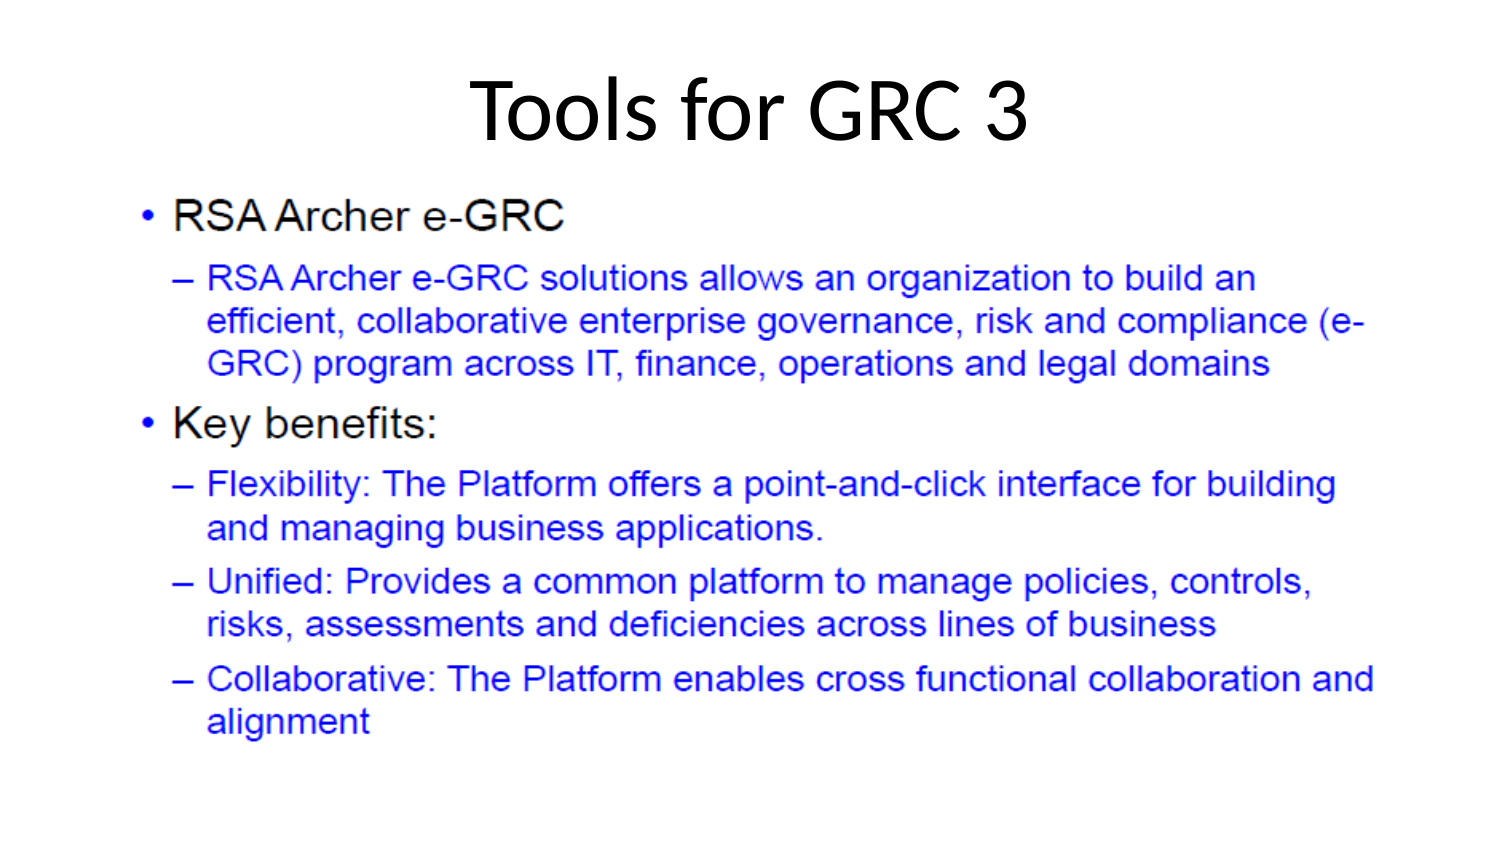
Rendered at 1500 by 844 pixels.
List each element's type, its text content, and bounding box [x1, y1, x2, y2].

title Tools for GRC 3 [75, 33, 1425, 175]
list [124, 184, 1401, 760]
